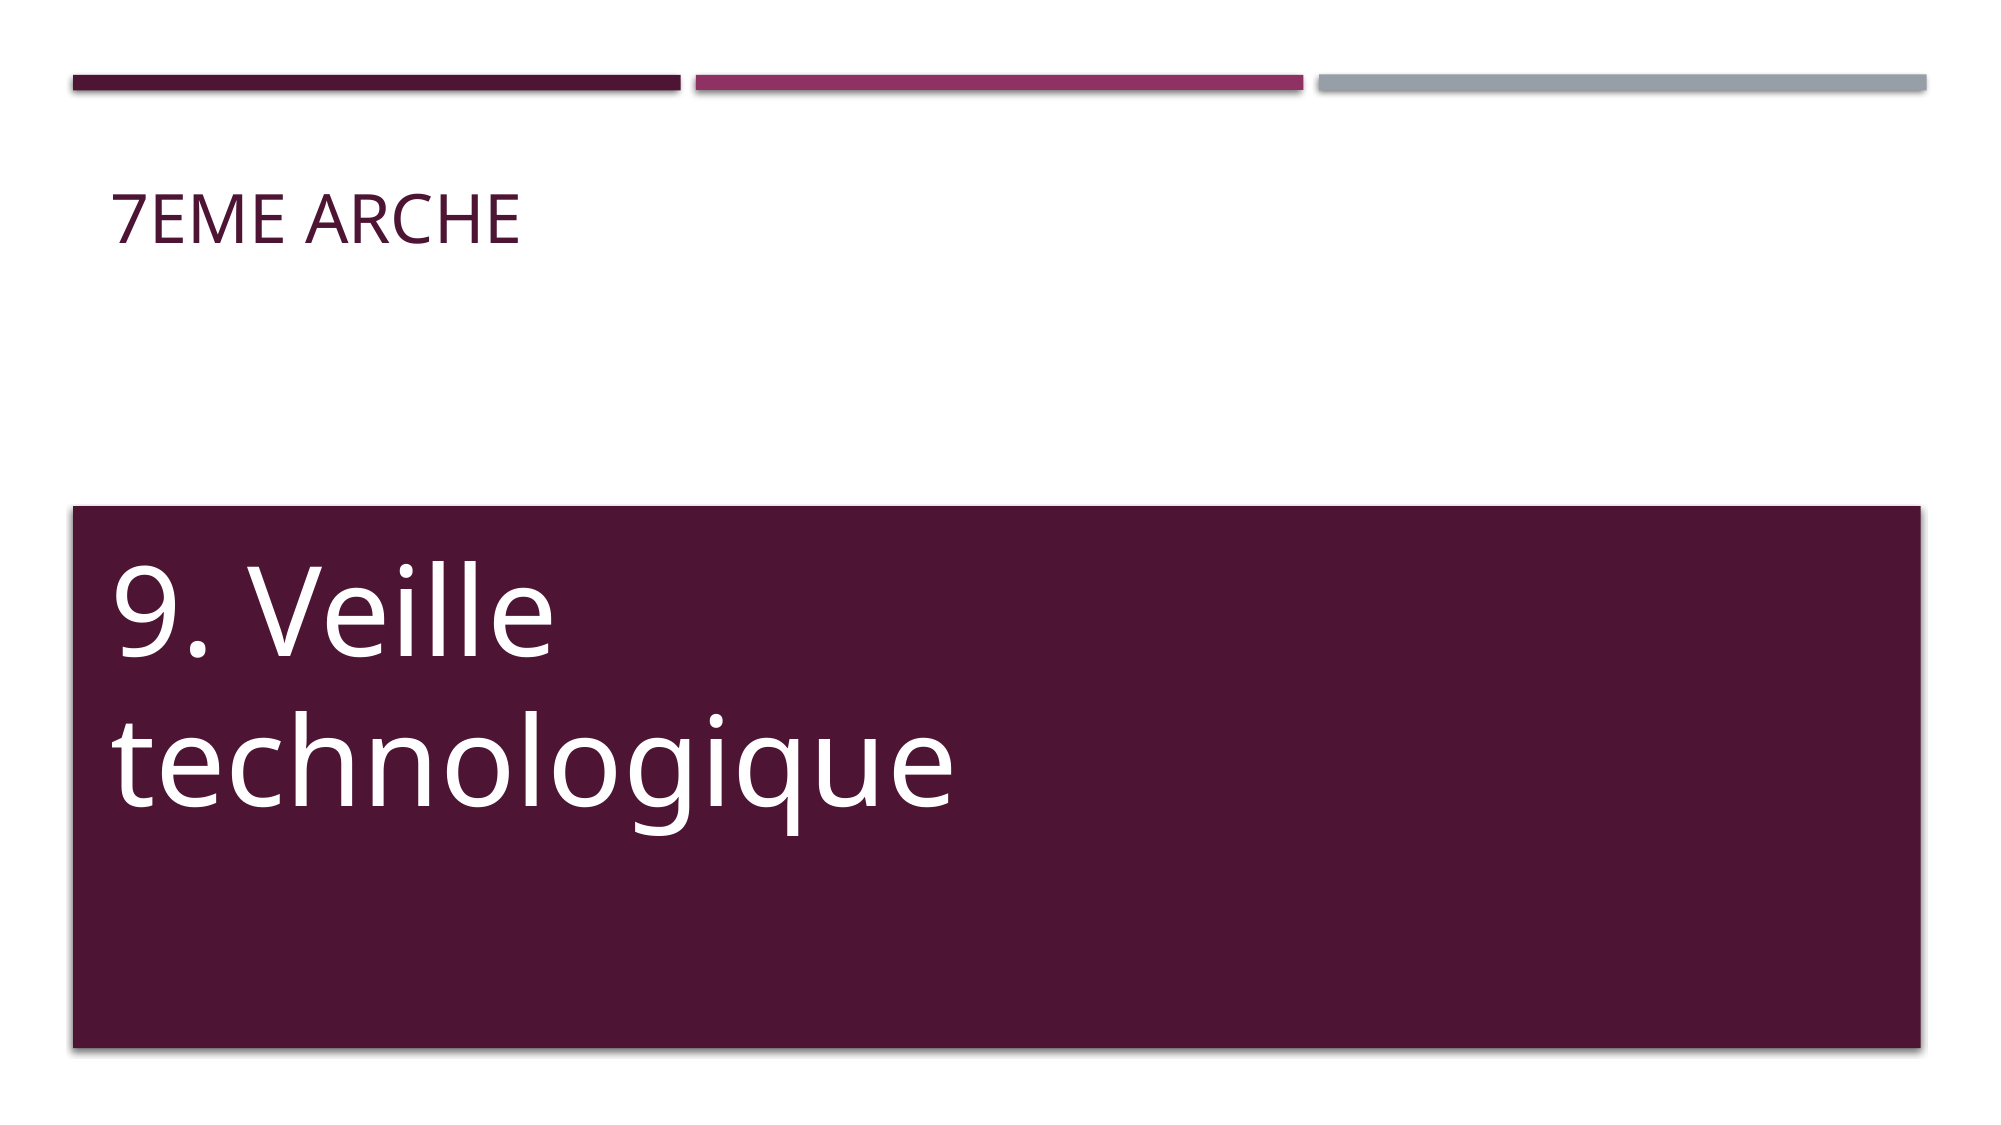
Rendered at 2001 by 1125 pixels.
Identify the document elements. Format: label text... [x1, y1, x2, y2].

title 7EME Arche [95, 167, 1899, 265]
text_box 9. Veille technologique [95, 524, 1293, 839]
